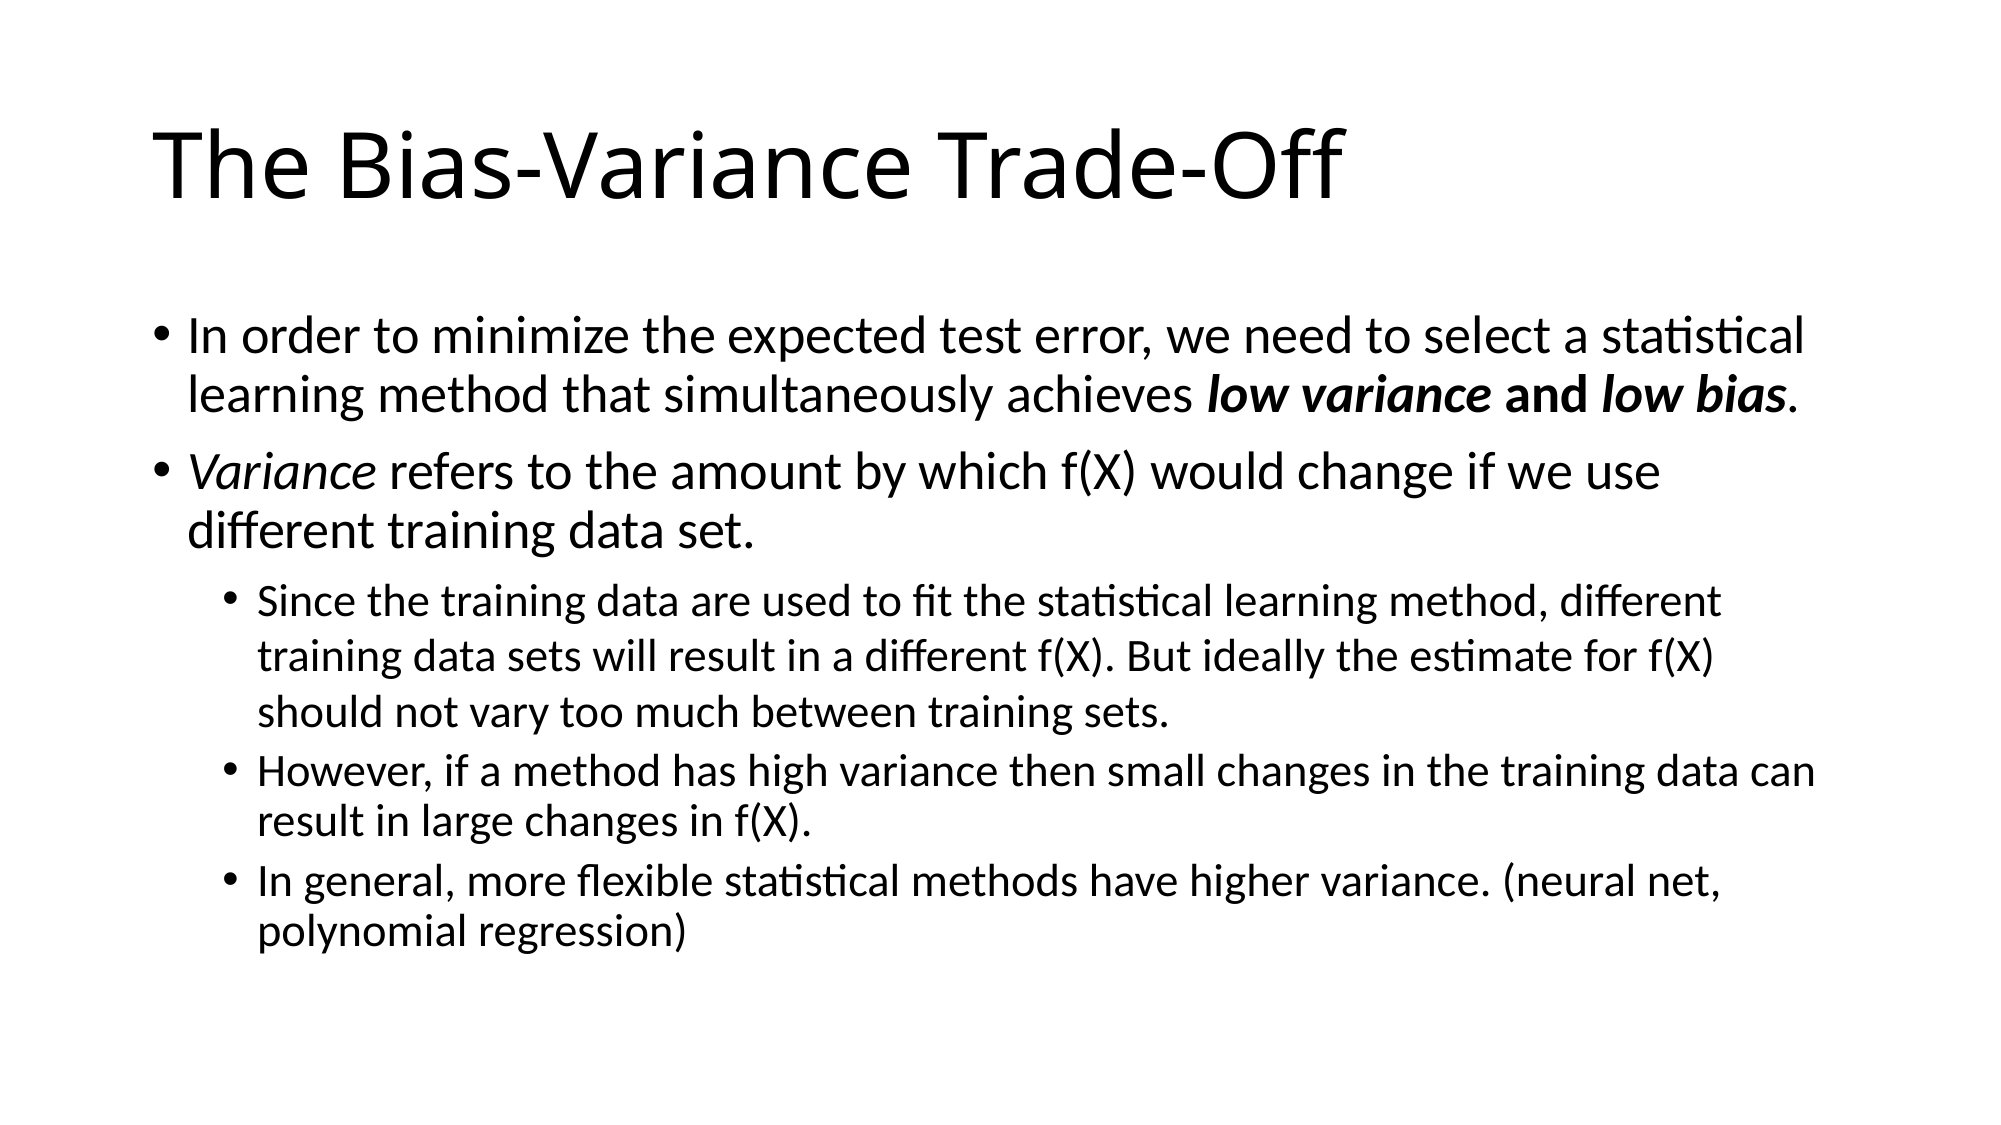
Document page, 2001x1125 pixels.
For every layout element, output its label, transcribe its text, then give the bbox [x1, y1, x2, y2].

list In order to minimize the expected test error, we need to select a statistical learning method that simultaneously achieves low variance and low bias. Variance refers to the amount by which f(X) would change if we use different training data set. Since the training data are used to fit the statistical learning method, different training data sets will result in a different f(X). But ideally the estimate for f(X) should not vary too much between training sets. However, if a method has high variance then small changes in the training data can result in large changes in f(X). In general, more flexible statistical methods have higher variance. (neural net, polynomial regression) [137, 299, 1863, 1014]
title The Bias-Variance Trade-Off [137, 59, 1863, 278]
